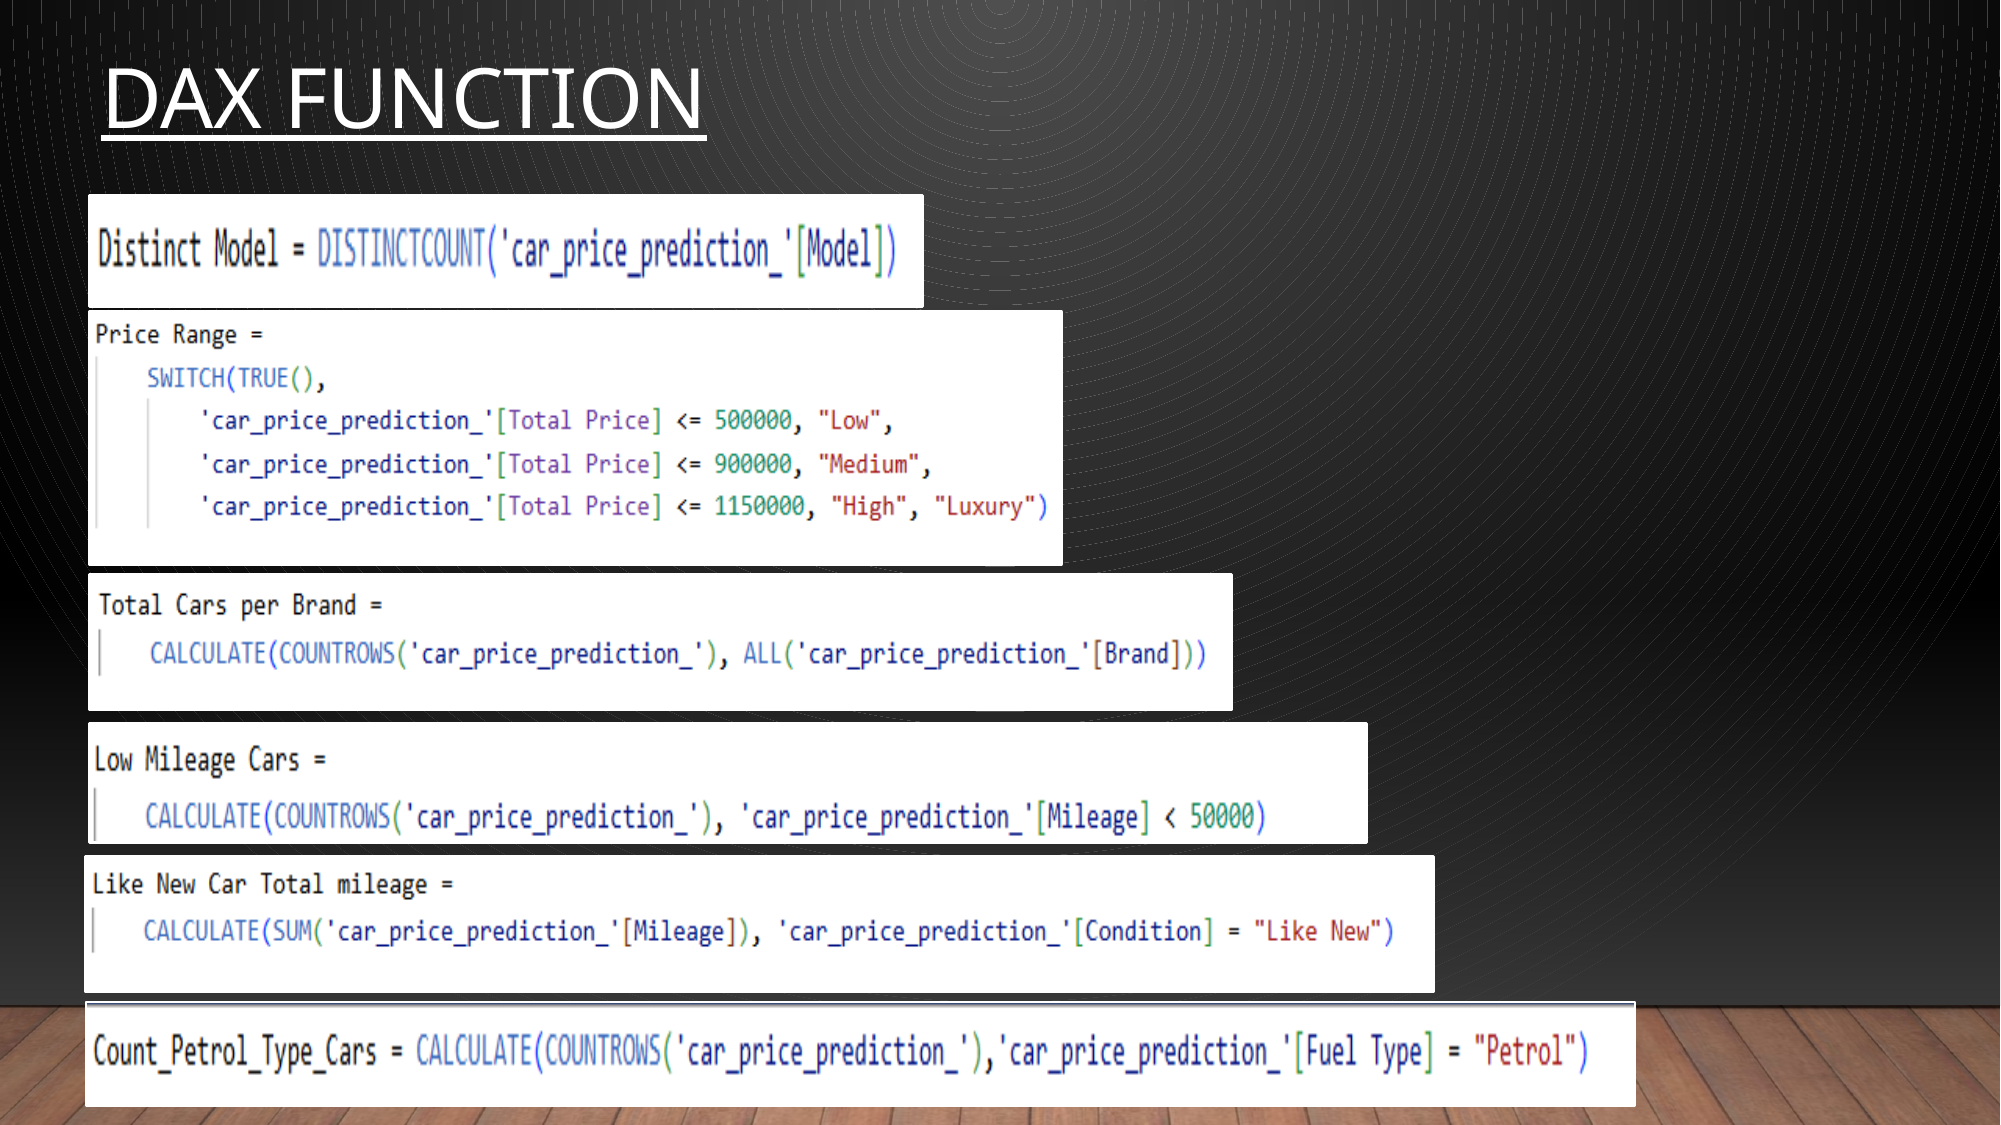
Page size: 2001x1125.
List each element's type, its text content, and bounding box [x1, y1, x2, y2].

picture [90, 196, 922, 306]
picture [0, 1005, 2000, 1125]
picture [90, 575, 1231, 708]
picture [90, 313, 1061, 563]
picture [90, 724, 1365, 841]
picture [86, 1002, 1634, 1105]
text_box DAX FUNCTION [86, 38, 1030, 154]
picture [86, 857, 1433, 990]
